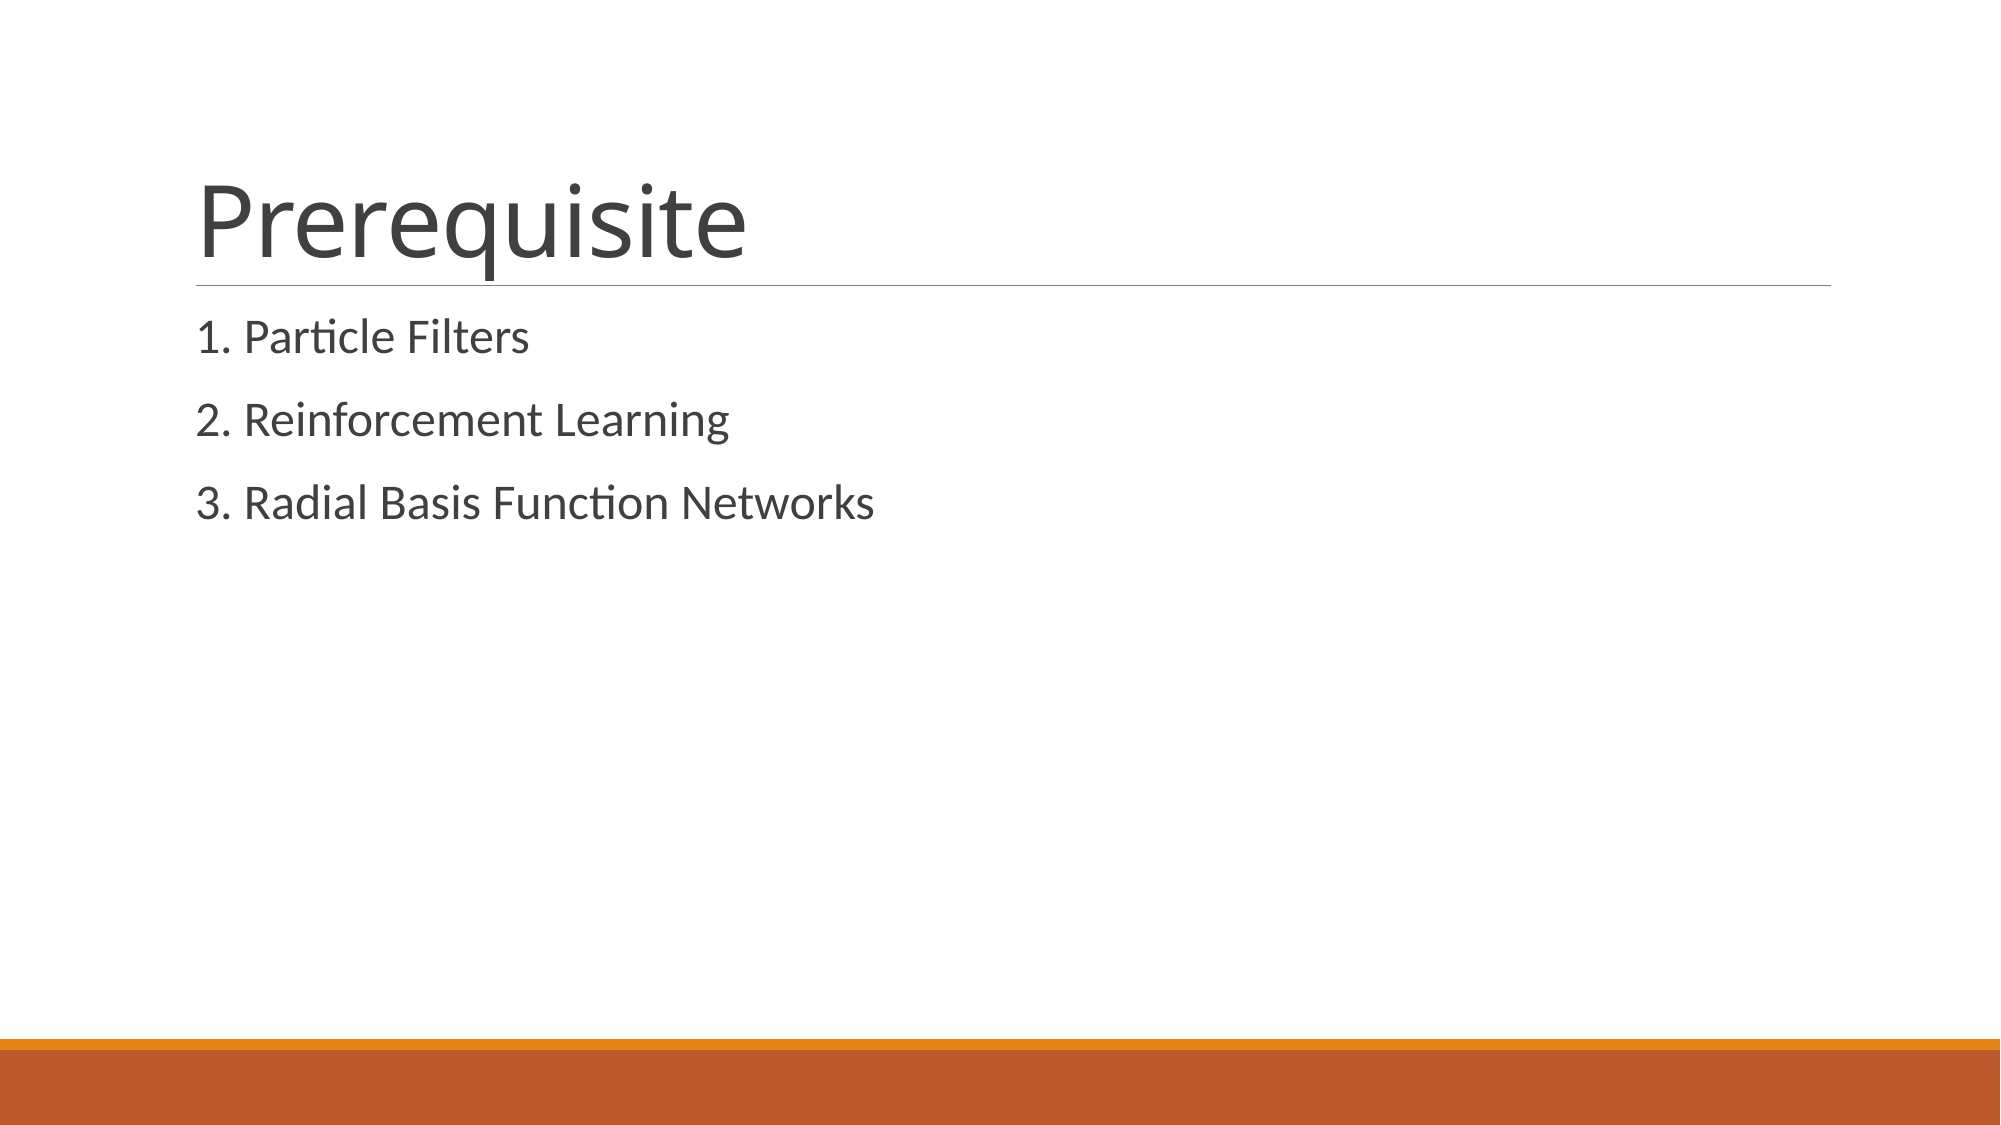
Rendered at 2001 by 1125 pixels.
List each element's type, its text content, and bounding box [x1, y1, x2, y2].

list 1. Particle Filters 2. Reinforcement Learning 3. Radial Basis Function Networks [180, 302, 1830, 963]
title Prerequisite [180, 47, 1830, 285]
